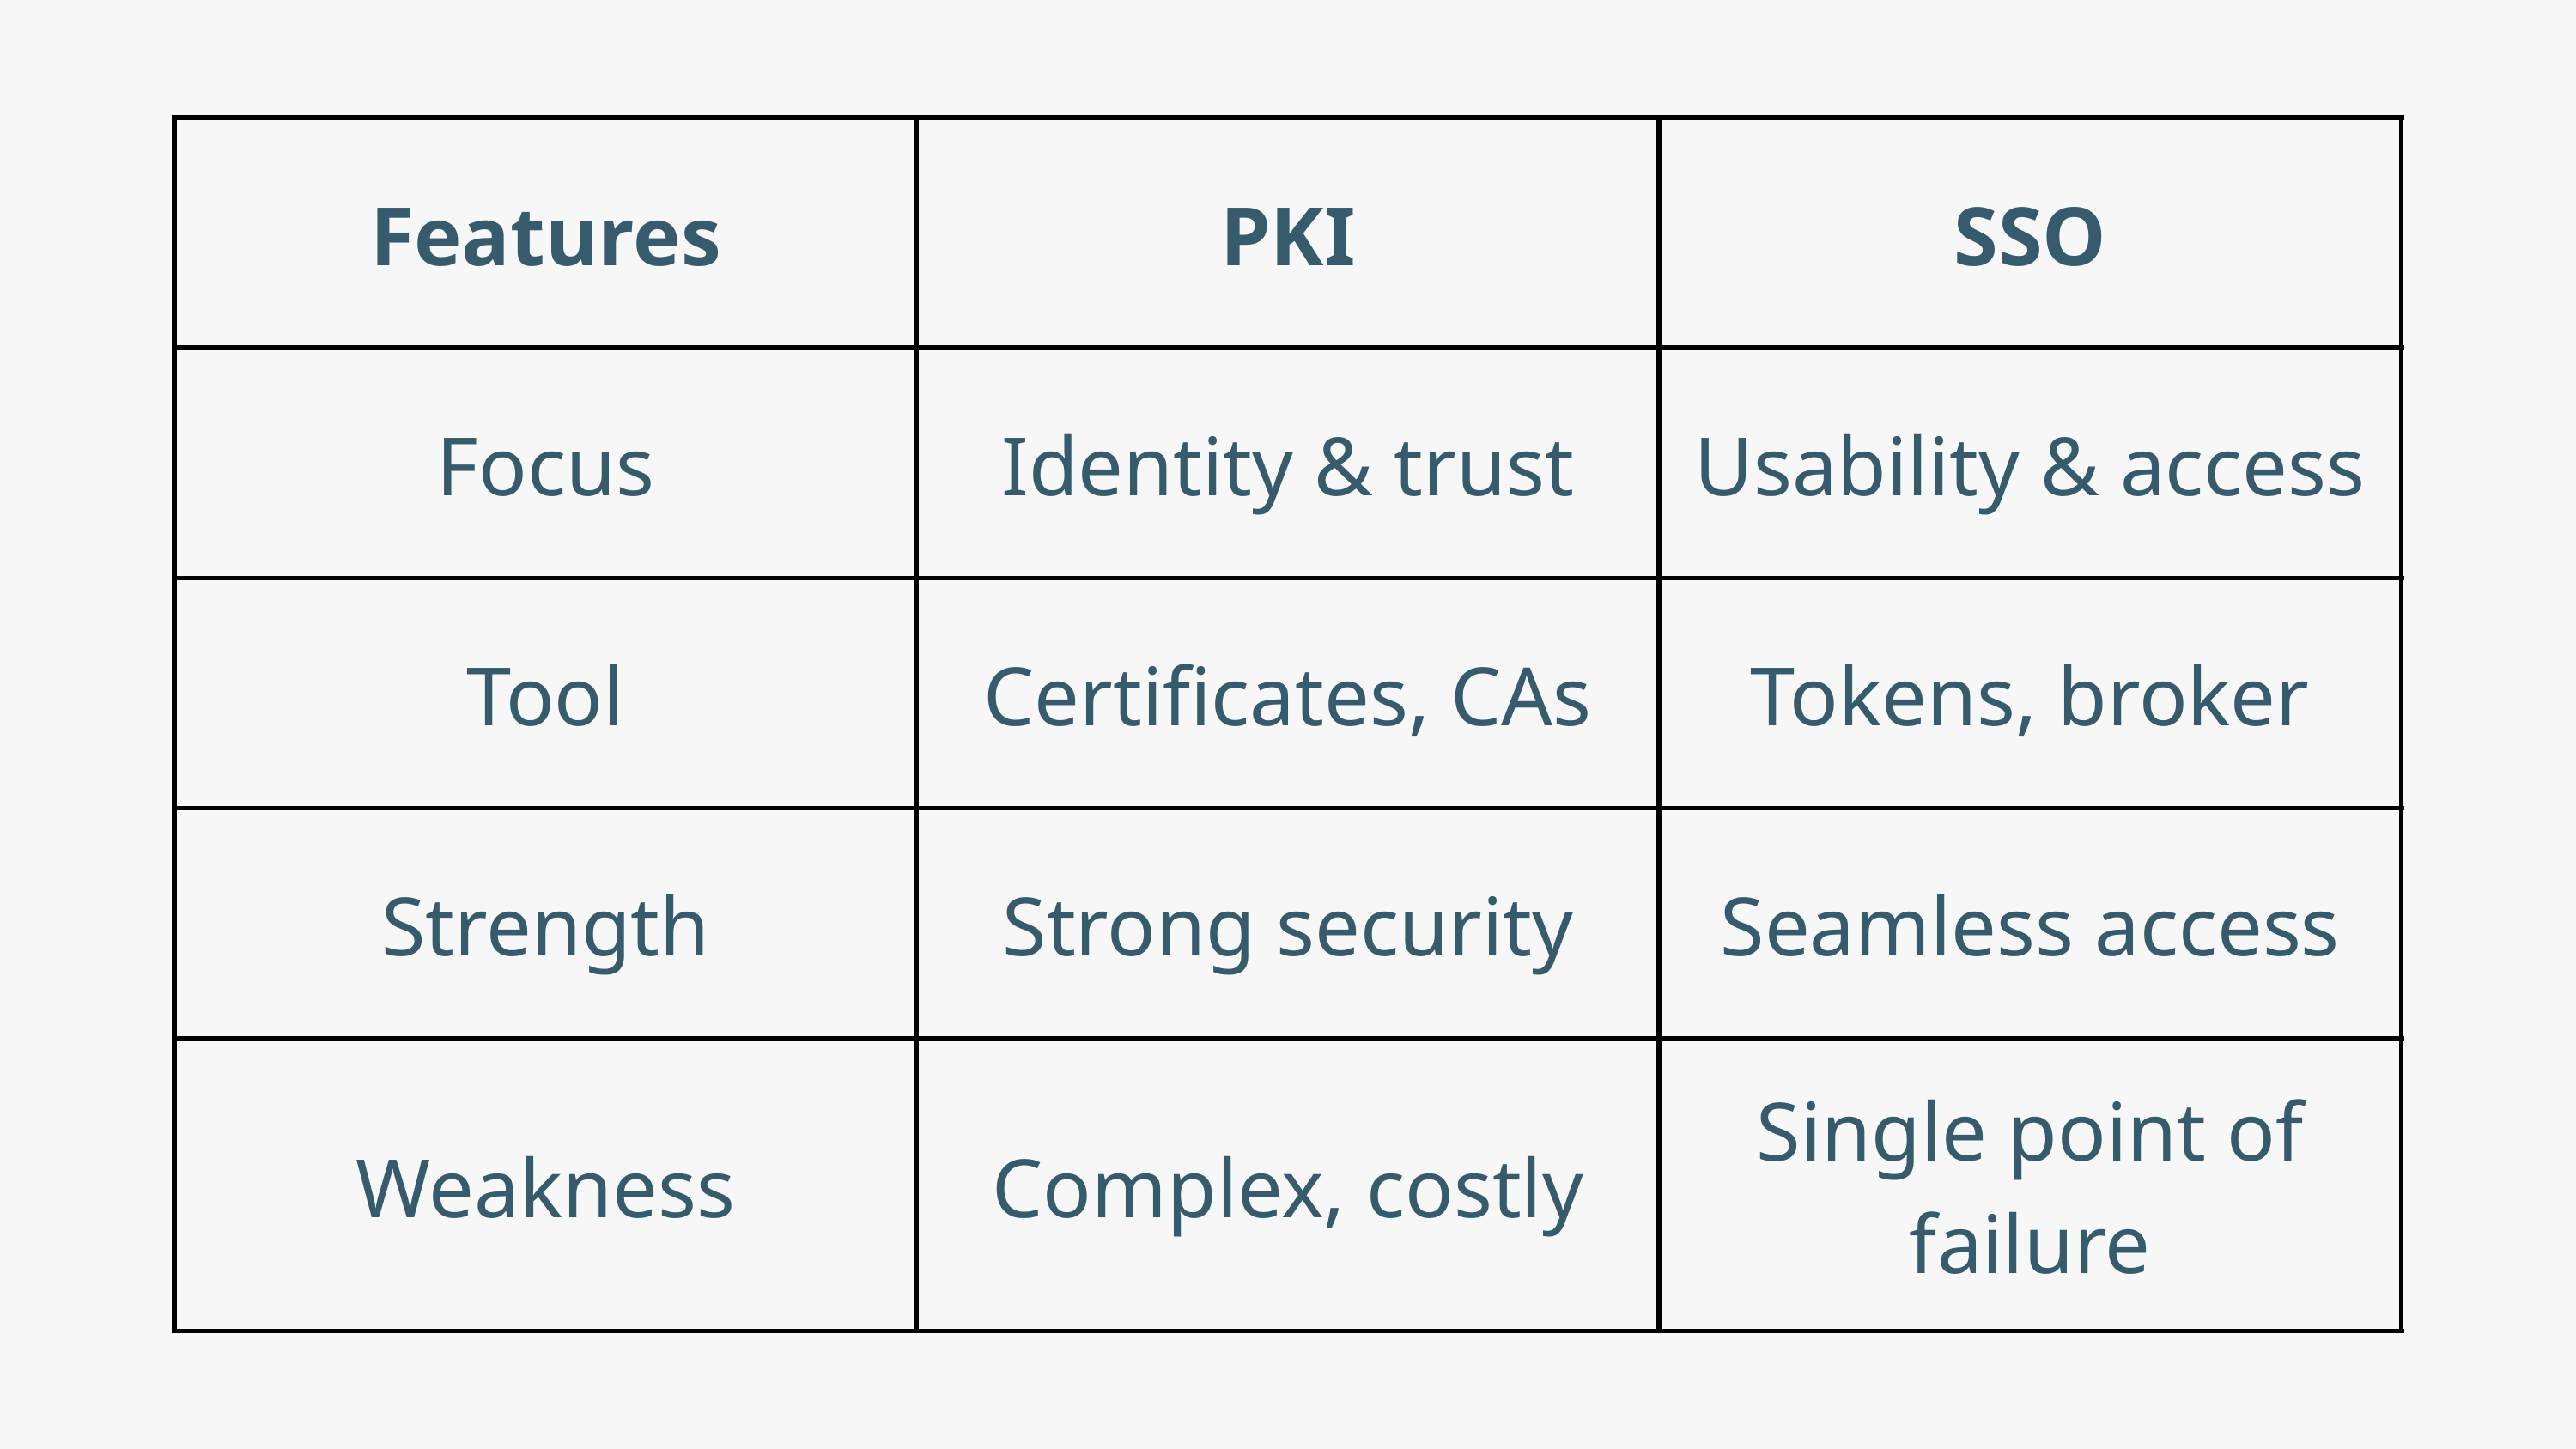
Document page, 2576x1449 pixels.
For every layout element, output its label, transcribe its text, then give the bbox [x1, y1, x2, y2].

table_cell Tool [177, 580, 914, 806]
table_cell Seamless access [1662, 810, 2399, 1036]
table_cell Strength [177, 810, 914, 1036]
table_cell Complex, costly [919, 1041, 1656, 1329]
table_header Features [177, 120, 914, 345]
table_cell Certificates, CAs [919, 580, 1656, 806]
table_cell Single point of failure [1662, 1041, 2399, 1329]
table_cell Focus [177, 350, 914, 576]
table_header SSO [1662, 120, 2399, 345]
table_cell Identity & trust [919, 350, 1656, 576]
table_cell Tokens, broker [1662, 580, 2399, 806]
table_cell Usability & access [1662, 350, 2399, 576]
table_cell Strong security [919, 810, 1656, 1036]
table_header PKI [919, 120, 1656, 345]
table_cell Weakness [177, 1041, 914, 1329]
